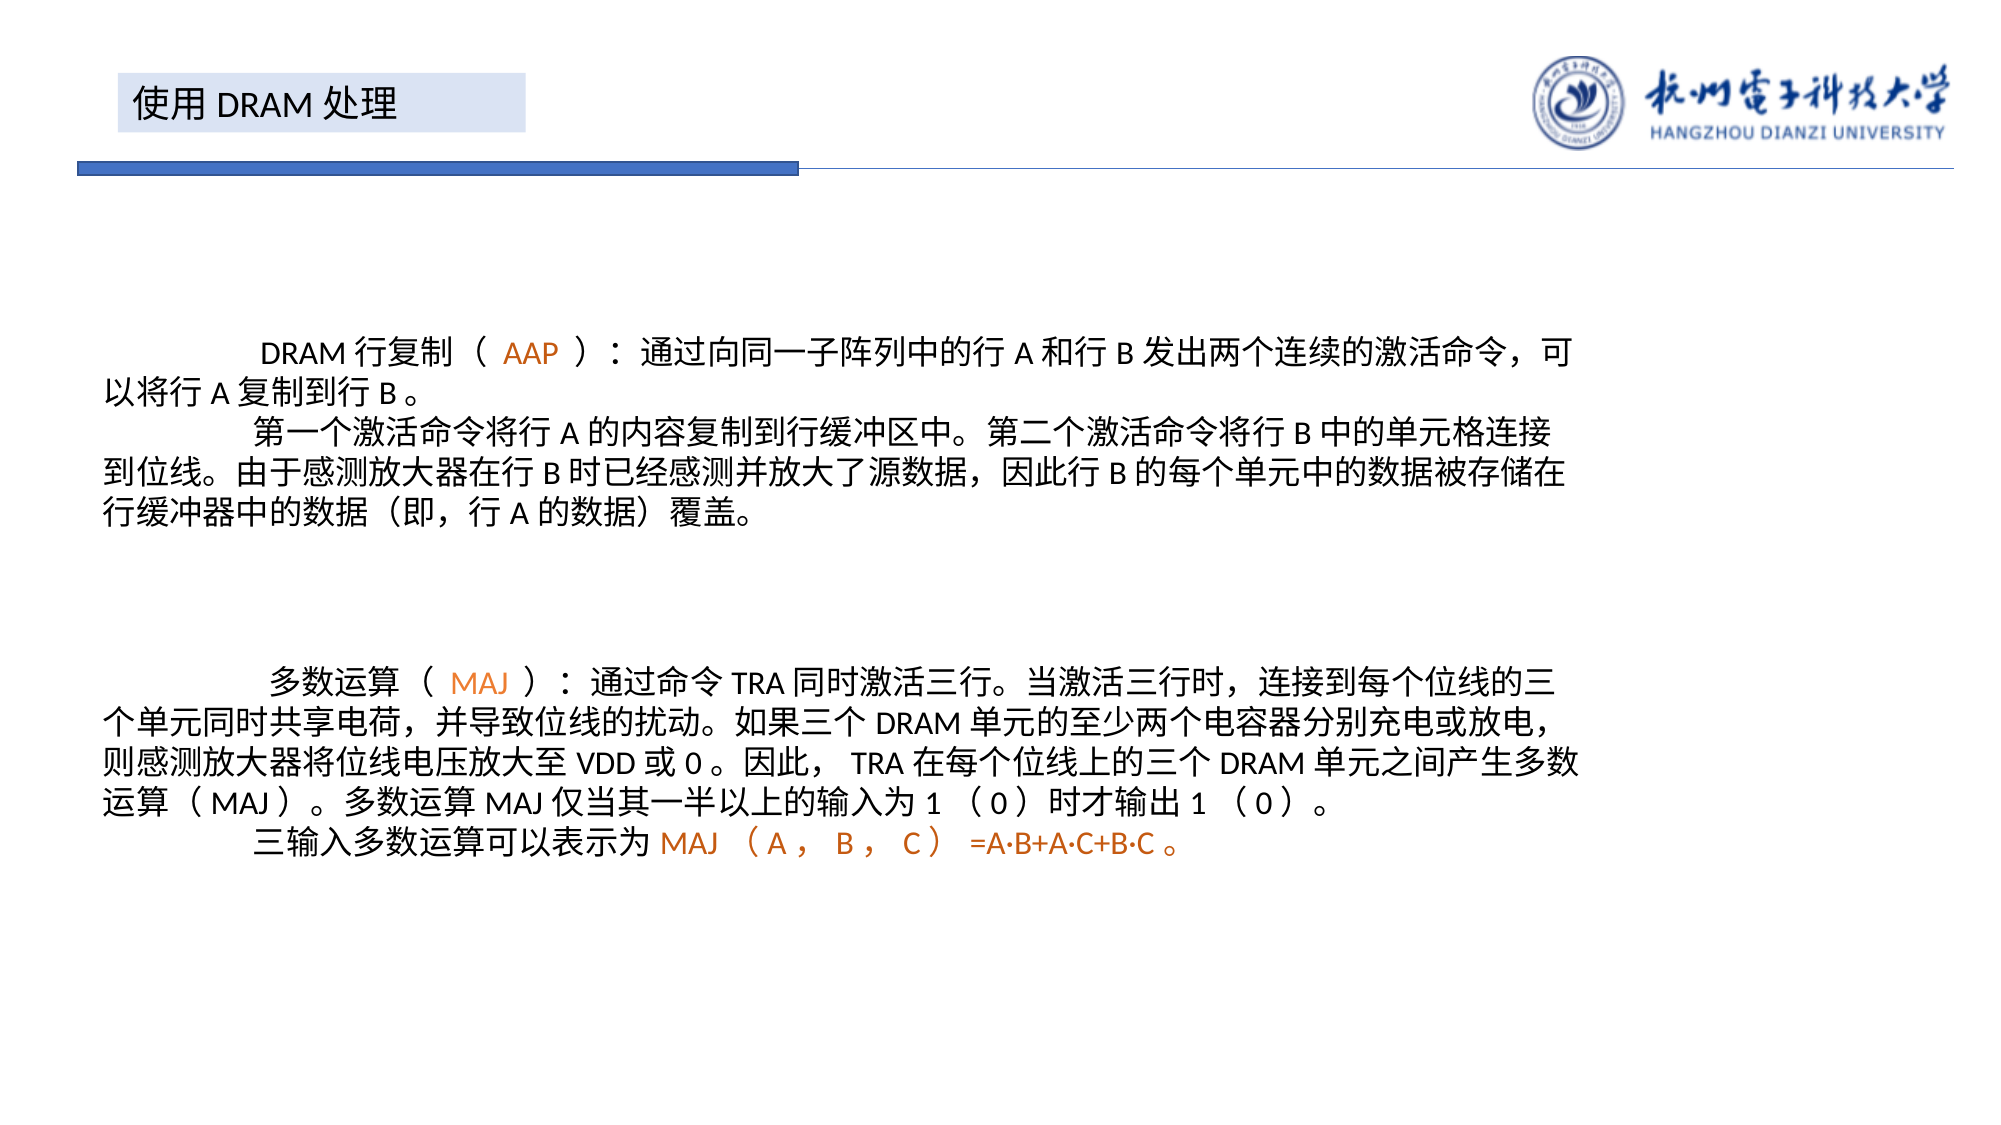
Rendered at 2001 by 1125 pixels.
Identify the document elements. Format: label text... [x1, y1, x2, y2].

text_box DRAM行复制（ AAP ）：通过向同一子阵列中的行A和行B发出两个连续的激活命令，可以将行A复制到行B。 第一个激活命令将行A的内容复制到行缓冲区中。第二个激活命令将行B中的单元格连接到位线。由于感测放大器在行B时已经感测并放大了源数据，因此行B的每个单元中的数据被存储在行缓冲器中的数据（即，行A的数据）覆盖。 [88, 323, 1598, 539]
picture [1531, 56, 1969, 151]
text_box 使用DRAM处理 [117, 72, 526, 133]
text_box 多数运算（ MAJ ）：通过命令TRA同时激活三行。当激活三行时，连接到每个位线的三个单元同时共享电荷，并导致位线的扰动。如果三个DRAM单元的至少两个电容器分别充电或放电，则感测放大器将位线电压放大至VDD或0。因此，TRA在每个位线上的三个DRAM单元之间产生多数运算（MAJ）。多数运算MAJ仅当其一半以上的输入为1（0）时才输出1（0）。 三输入多数运算可以表示为MAJ（A，B，C）=A·B+A·C+B·C。 [88, 653, 1598, 869]
